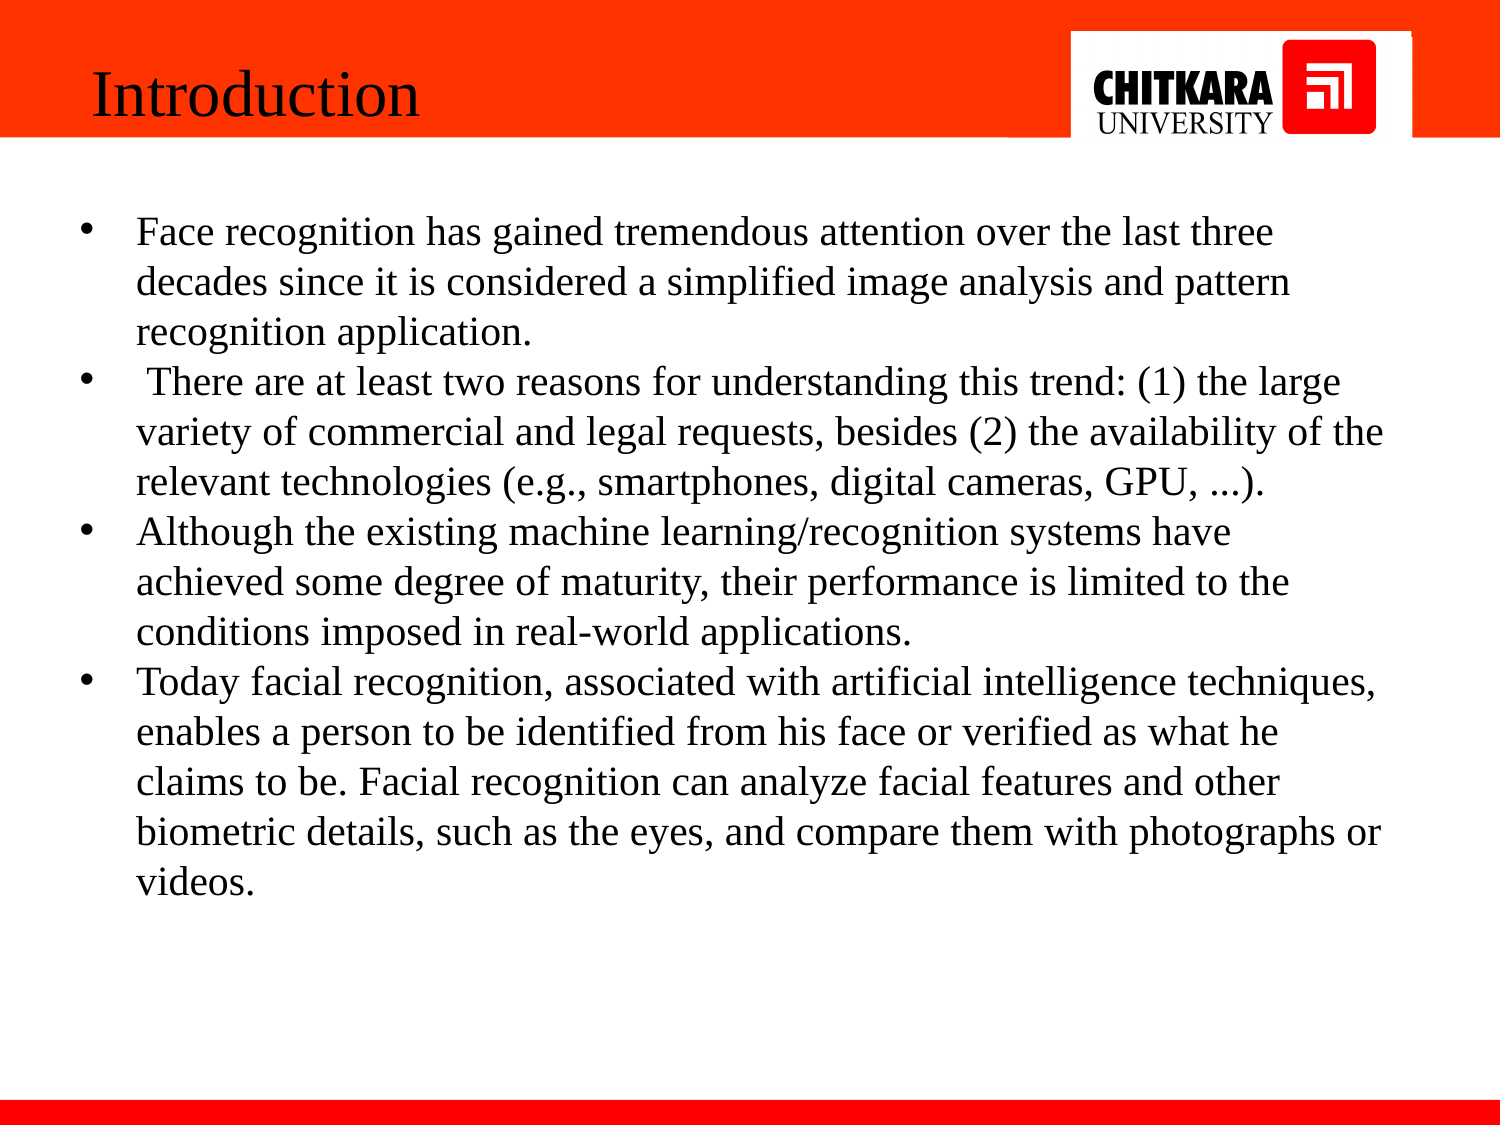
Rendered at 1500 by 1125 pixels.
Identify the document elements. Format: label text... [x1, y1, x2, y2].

picture [1074, 37, 1391, 138]
text_box Introduction [76, 42, 963, 138]
text_box Face recognition has gained tremendous attention over the last three decades since it is considered a simplified image analysis and pattern recognition application. There are at least two reasons for understanding this trend: (1) the large variety of commercial and legal requests, besides (2) the availability of the relevant technologies (e.g., smartphones, digital cameras, GPU, ...). Although the existing machine learning/recognition systems have achieved some degree of maturity, their performance is limited to the conditions imposed in real-world applications. Today facial recognition, associated with artificial intelligence techniques, enables a person to be identified from his face or verified as what he claims to be. Facial recognition can analyze facial features and other biometric details, such as the eyes, and compare them with photographs or videos. [64, 196, 1400, 912]
